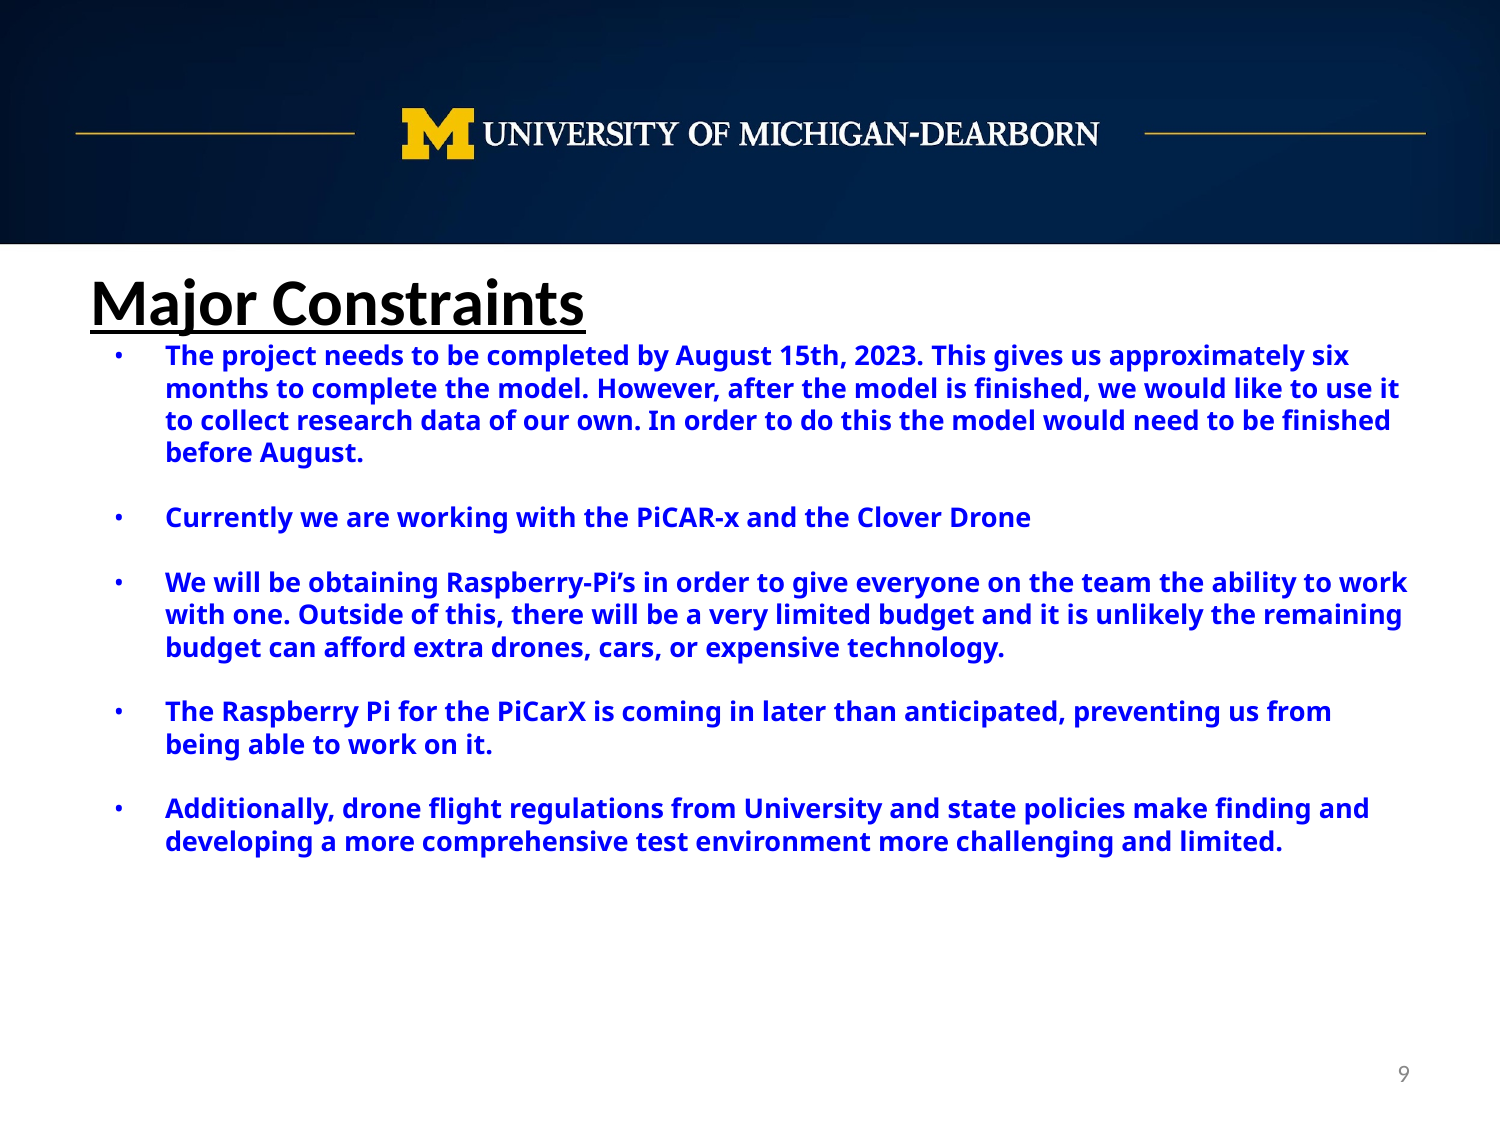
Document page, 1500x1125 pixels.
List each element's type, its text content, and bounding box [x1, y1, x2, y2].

list Major Constraints The project needs to be completed by August 15th, 2023. This gives us approximately six months to complete the model. However, after the model is finished, we would like to use it to collect research data of our own. In order to do this the model would need to be finished before August. Currently we are working with the PiCAR-x and the Clover Drone We will be obtaining Raspberry-Pi’s in order to give everyone on the team the ability to work with one. Outside of this, there will be a very limited budget and it is unlikely the remaining budget can afford extra drones, cars, or expensive technology. The Raspberry Pi for the PiCarX is coming in later than anticipated, preventing us from being able to work on it. Additionally, drone flight regulations from University and state policies make finding and developing a more comprehensive test environment more challenging and limited. [75, 251, 1425, 1055]
slide_number ‹#› [1074, 1042, 1425, 1103]
picture [0, 0, 1500, 1125]
